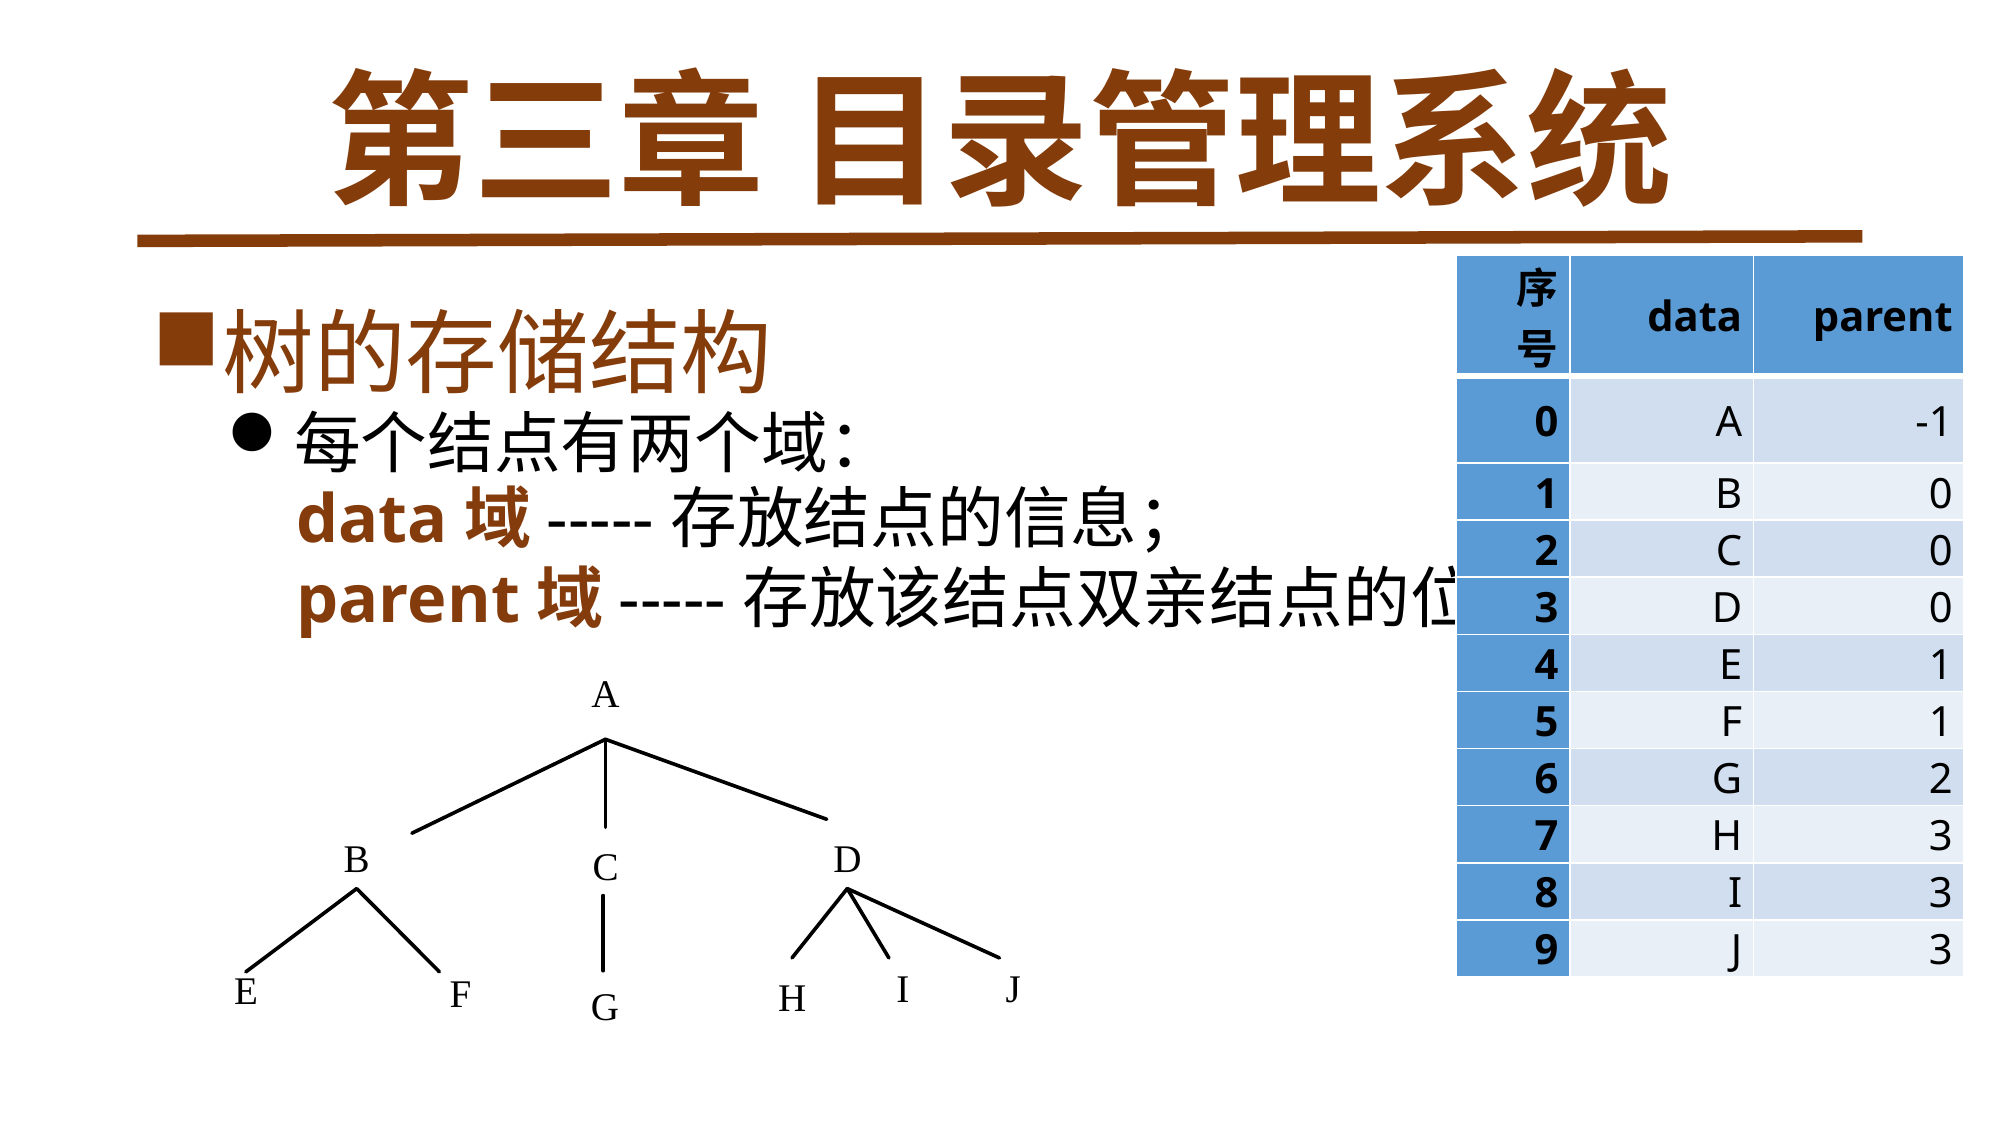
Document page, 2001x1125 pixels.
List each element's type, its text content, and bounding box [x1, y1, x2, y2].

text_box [137, 236, 1863, 241]
table_cell 7 [1457, 806, 1569, 862]
table_cell 1 [1754, 692, 1963, 748]
table_cell 3 [1457, 578, 1569, 634]
table_cell F [1571, 692, 1753, 748]
table_cell H [1571, 806, 1753, 862]
title 第三章 目录管理系统 [137, 243, 1863, 255]
table_cell C [1571, 521, 1753, 576]
table_cell 2 [1754, 749, 1963, 805]
table_cell 2 [1457, 521, 1569, 576]
table_header parent [1754, 256, 1963, 373]
table_cell 5 [1457, 692, 1569, 748]
table_cell 0 [1754, 521, 1963, 576]
table_cell 0 [1754, 578, 1963, 634]
table_header 序号 [1457, 256, 1569, 373]
table_cell E [1571, 635, 1753, 691]
table_cell B [1571, 464, 1753, 519]
list 树的存储结构 每个结点有两个域： data域-----存放结点的信息； parent域-----存放该结点双亲结点的位置。 [137, 299, 1863, 1075]
table_cell 9 [1457, 921, 1569, 976]
table_cell 0 [1754, 464, 1963, 519]
table_cell D [1571, 578, 1753, 634]
table_cell G [1571, 749, 1753, 805]
table_cell 4 [1457, 635, 1569, 691]
table_cell 1 [1457, 464, 1569, 519]
table_cell J [1571, 921, 1753, 976]
table_cell I [1571, 864, 1753, 919]
table_cell 8 [1457, 864, 1569, 919]
table_cell -1 [1754, 379, 1963, 462]
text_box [147, 643, 1099, 1057]
table_cell 1 [1754, 635, 1963, 691]
title 第三章 目录管理系统 [137, 37, 1863, 234]
table_cell A [1571, 379, 1753, 462]
table_cell 3 [1754, 921, 1963, 976]
table_cell 3 [1754, 864, 1963, 919]
table_cell 0 [1457, 379, 1569, 462]
table_cell 3 [1754, 806, 1963, 862]
table_header data [1571, 256, 1753, 373]
table_cell 6 [1457, 749, 1569, 805]
